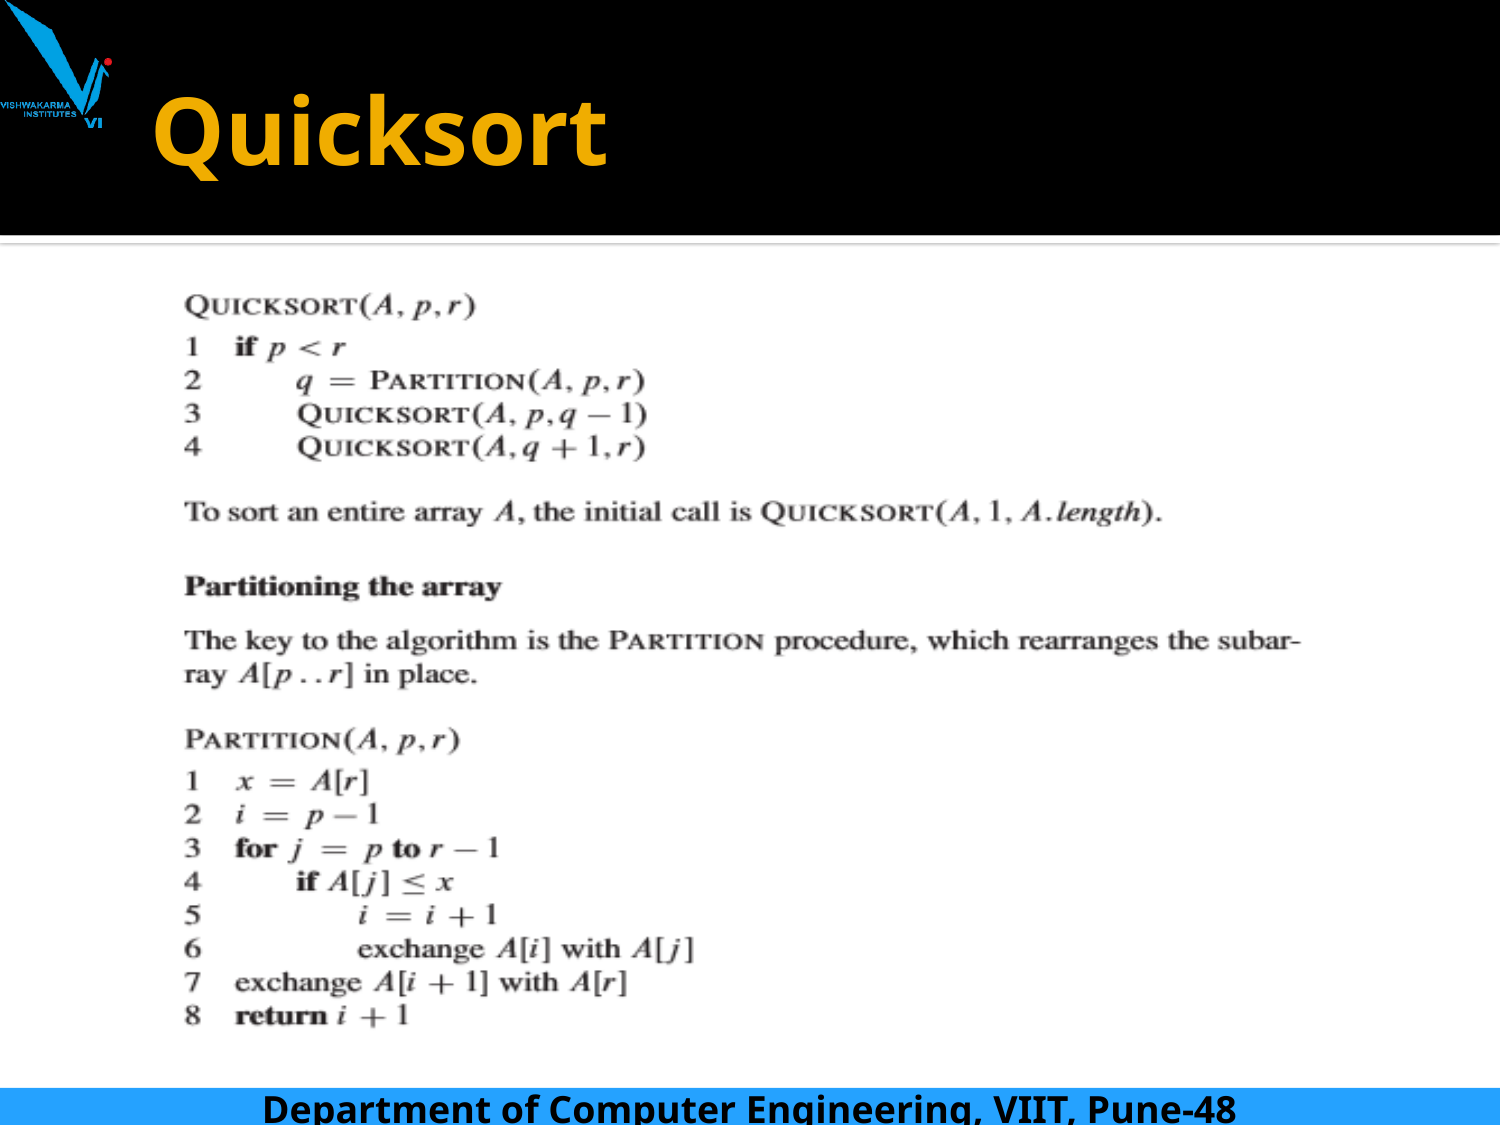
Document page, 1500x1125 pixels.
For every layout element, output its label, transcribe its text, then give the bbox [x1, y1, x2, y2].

picture [0, 0, 119, 135]
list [100, 267, 1436, 1047]
title Quicksort [135, 25, 1425, 231]
